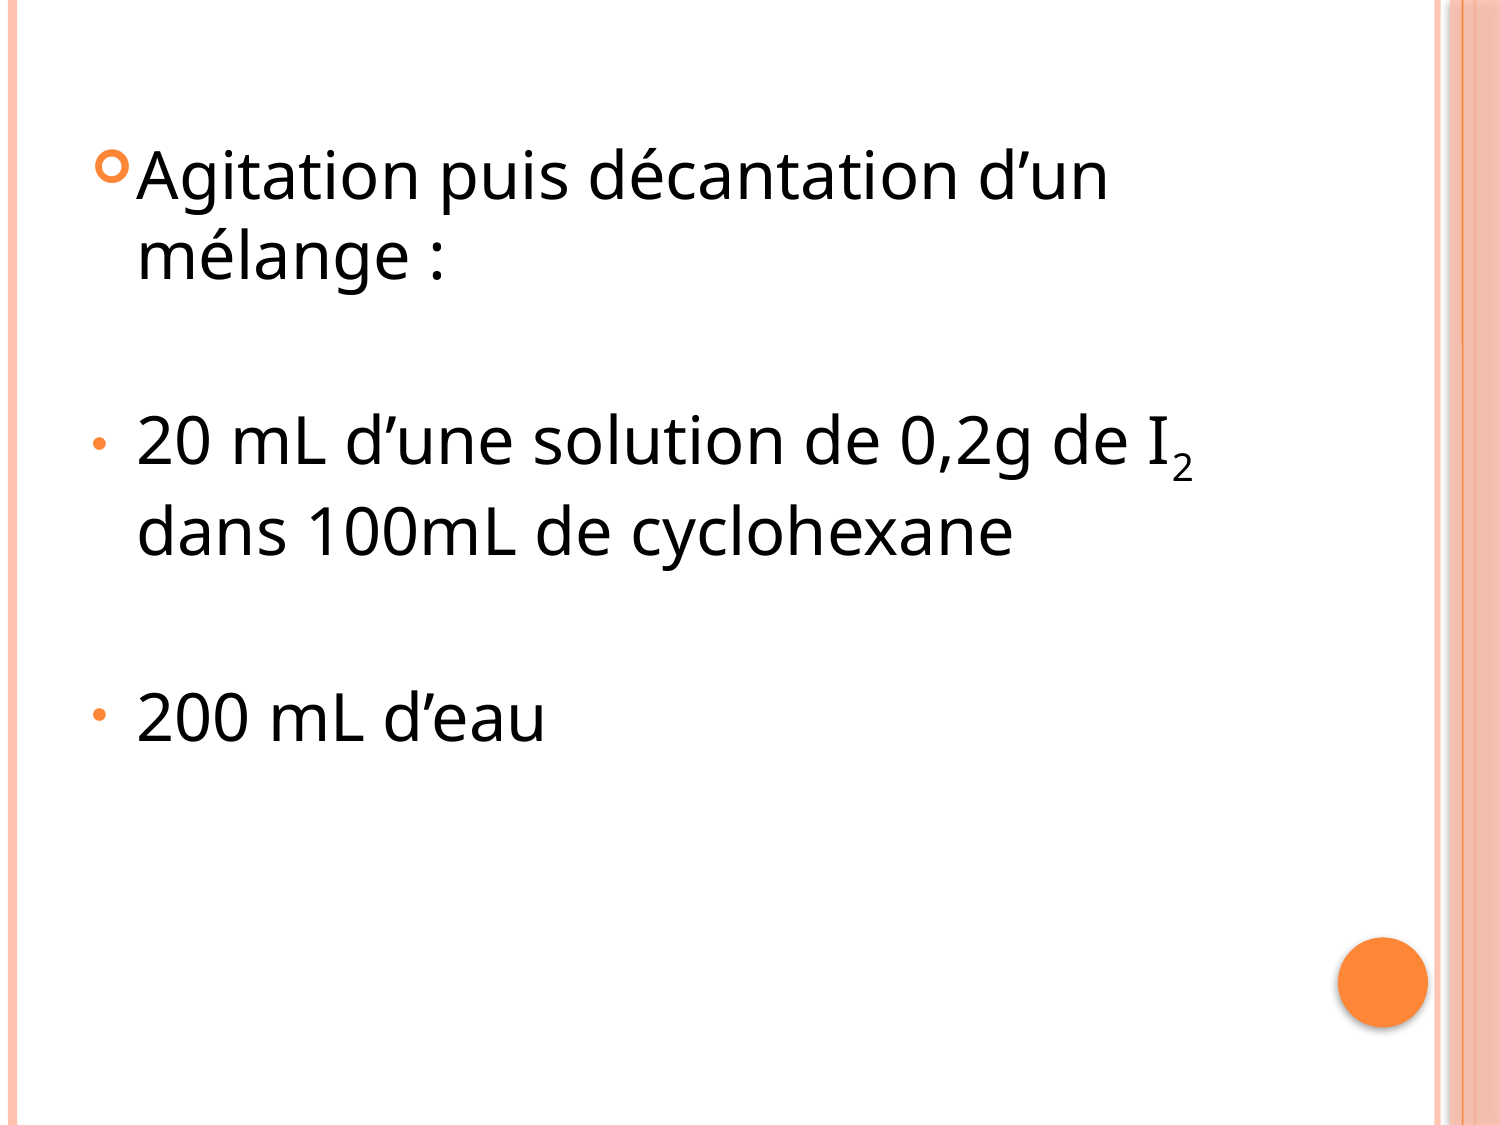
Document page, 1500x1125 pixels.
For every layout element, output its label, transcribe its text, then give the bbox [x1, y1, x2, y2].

list Agitation puis décantation d’un mélange : 20 mL d’une solution de 0,2g de I2 dans 100mL de cyclohexane 200 mL d’eau [76, 125, 1302, 925]
